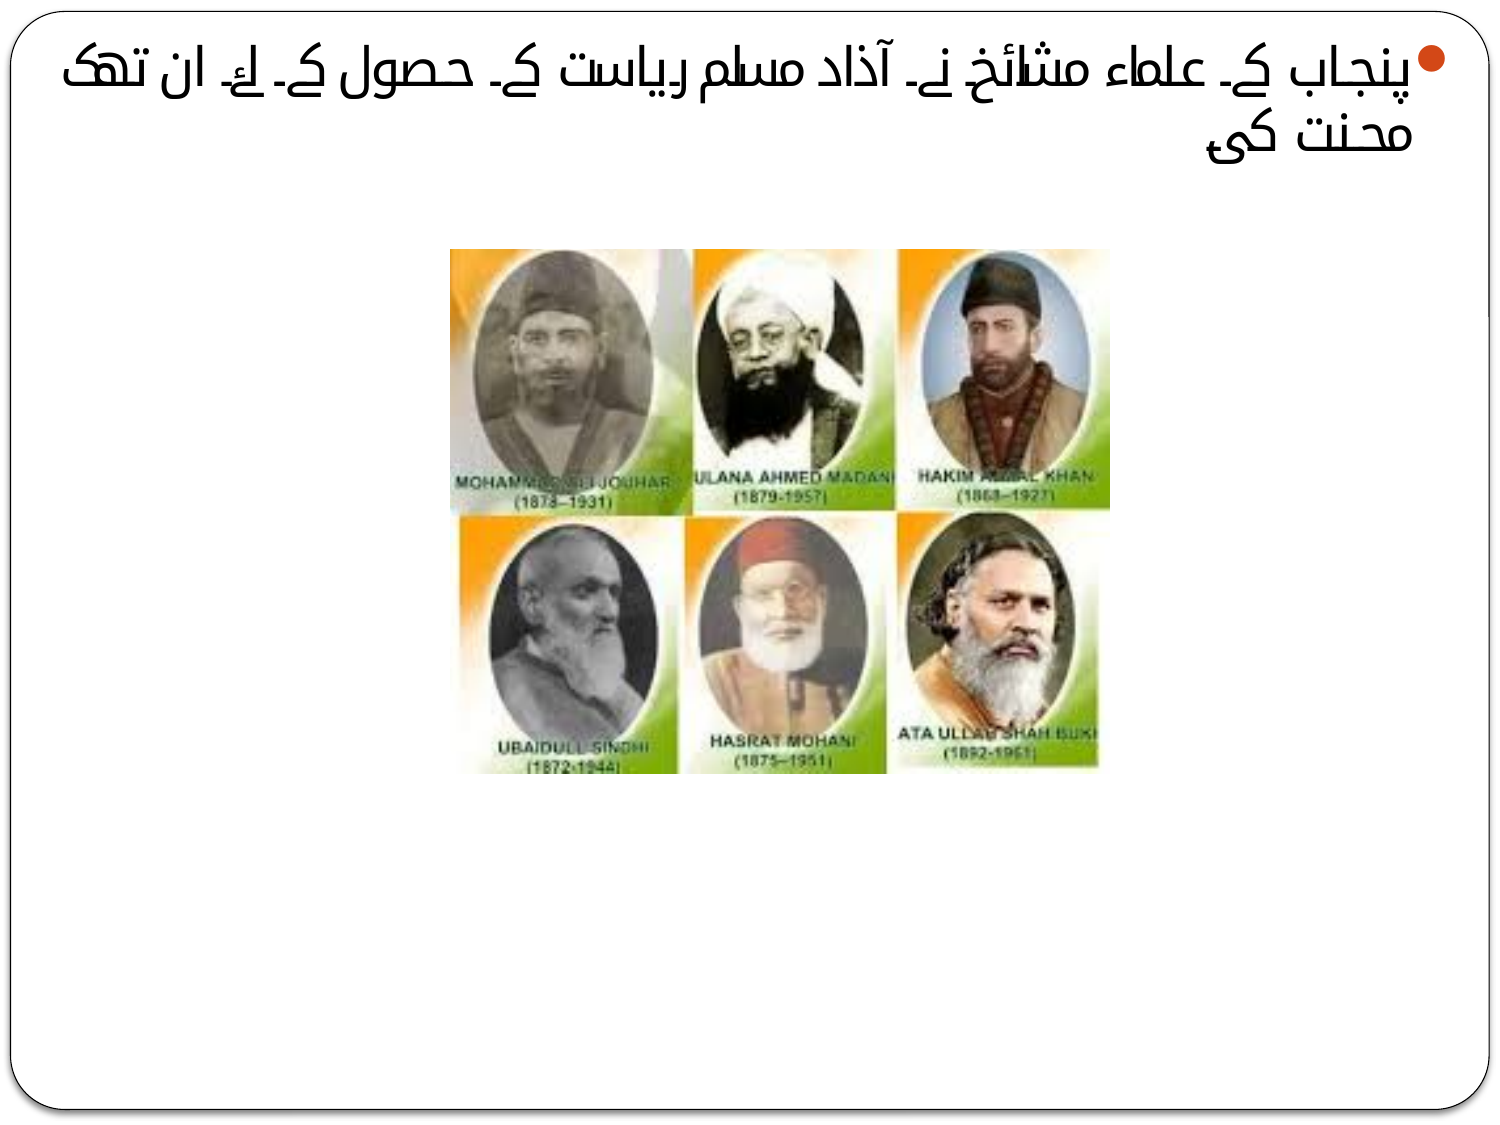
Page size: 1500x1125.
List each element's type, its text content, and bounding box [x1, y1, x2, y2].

list پنجاب کے علماء مشائخ نے آذاد مسلم ریاست کے حصول کے لۓ ان تھک محنت کی۔ [0, 24, 1475, 1125]
picture [449, 249, 1110, 774]
